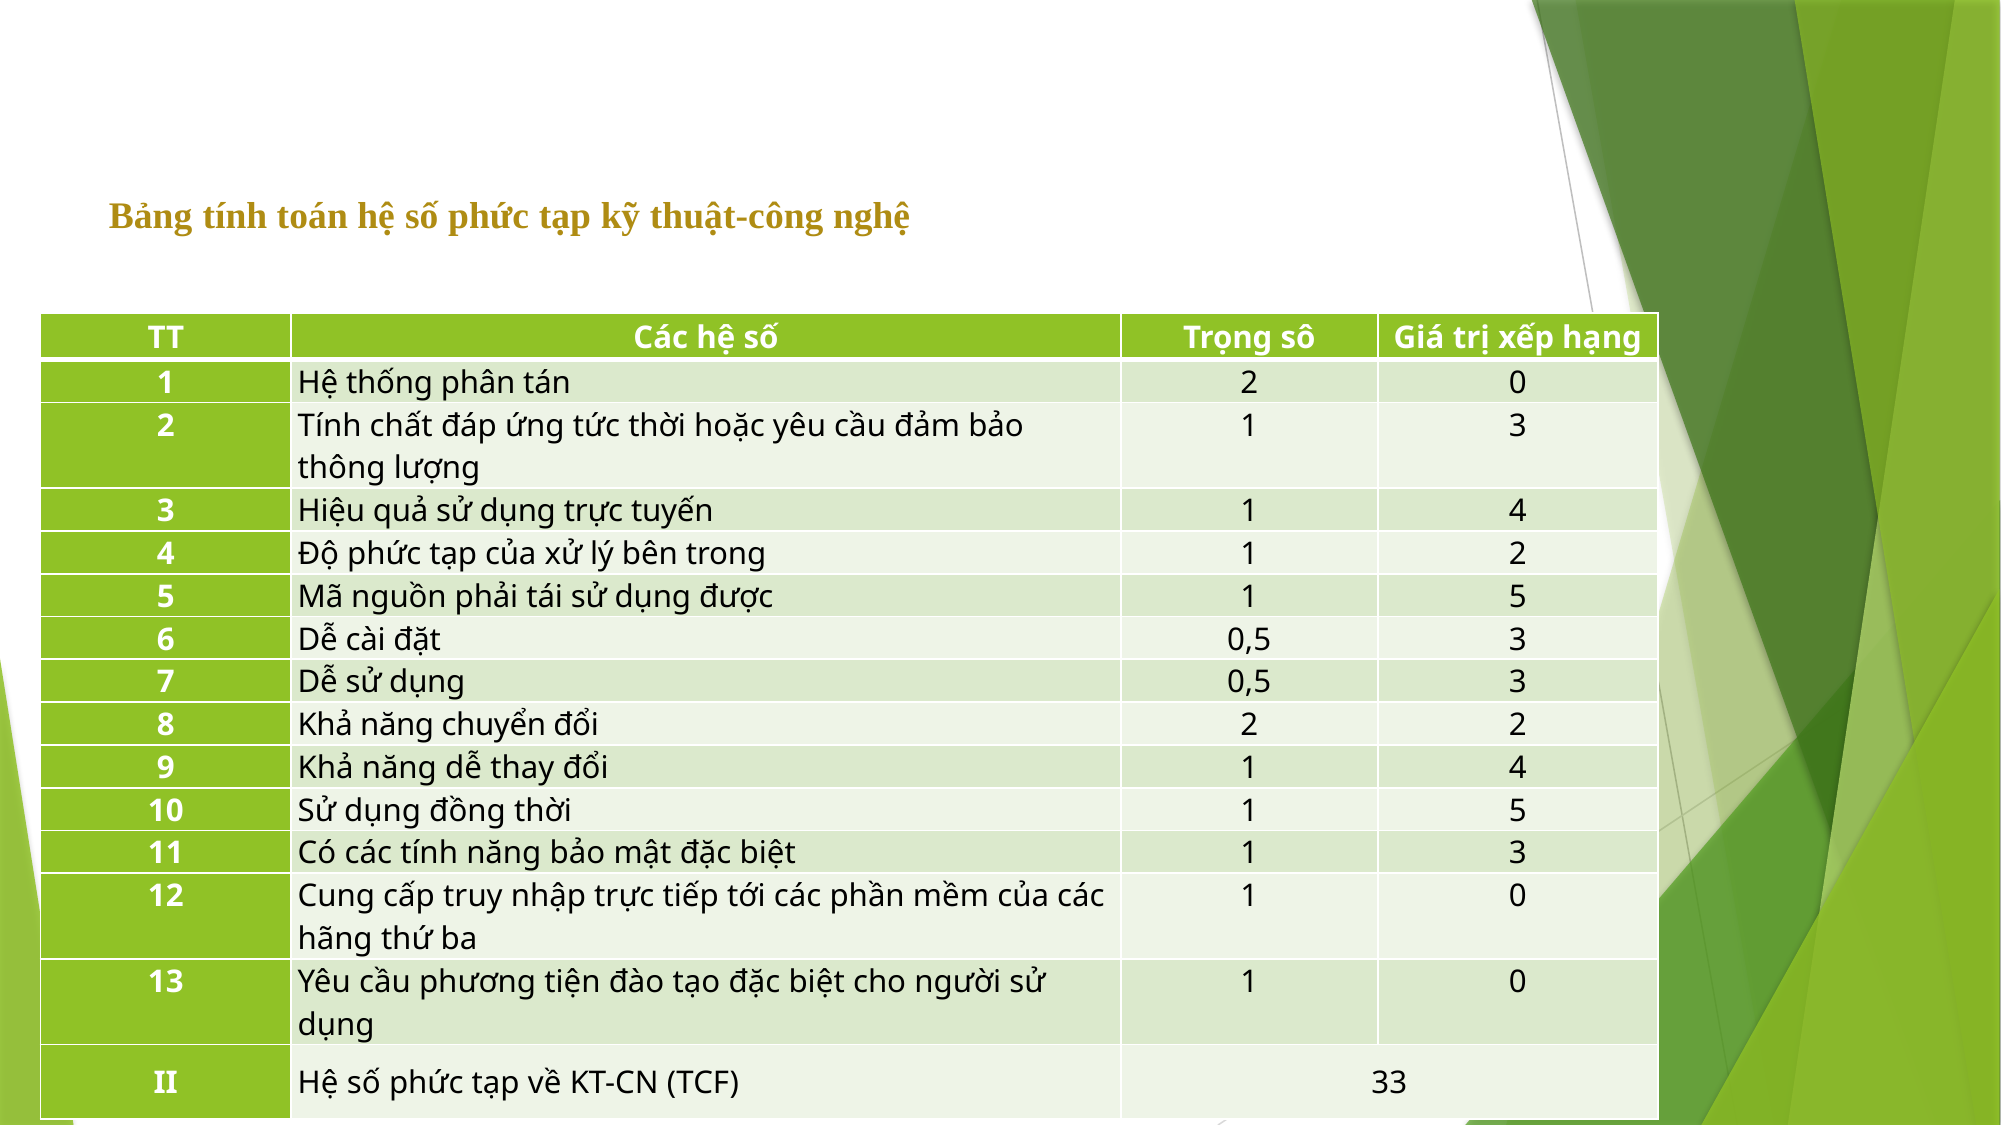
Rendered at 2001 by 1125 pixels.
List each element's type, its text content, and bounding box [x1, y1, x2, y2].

table_cell 1 [1122, 960, 1377, 1044]
table_cell 1 [1122, 403, 1377, 487]
table_cell 0 [1379, 362, 1657, 402]
table_cell Có các tính năng bảo mật đặc biệt [292, 831, 1120, 872]
table_cell 5 [1379, 789, 1657, 830]
table_cell 0,5 [1122, 617, 1377, 658]
table_cell 1 [1122, 746, 1377, 787]
table_cell 2 [1379, 703, 1657, 744]
table_cell 3 [1379, 617, 1657, 658]
table_cell Tính chất đáp ứng tức thời hoặc yêu cầu đảm bảo thông lượng [292, 403, 1120, 487]
table_cell Dễ cài đặt [292, 617, 1120, 658]
table_cell 8 [41, 703, 290, 744]
table_cell Dễ sử dụng [292, 660, 1120, 701]
table_cell 33 [1122, 1045, 1657, 1118]
table_cell 5 [1379, 575, 1657, 616]
table_cell 3 [1379, 660, 1657, 701]
table_cell 2 [41, 403, 290, 487]
table_cell Khả năng dễ thay đổi [292, 746, 1120, 787]
table_cell 2 [1379, 532, 1657, 573]
table_cell 2 [1122, 362, 1377, 402]
table_cell Cung cấp truy nhập trực tiếp tới các phần mềm của các hãng thứ ba [292, 874, 1120, 958]
table_cell 5 [41, 575, 290, 616]
table_header Trọng sô [1122, 314, 1377, 357]
table_cell 4 [1379, 746, 1657, 787]
table_cell 3 [1379, 831, 1657, 872]
table_cell 6 [41, 617, 290, 658]
table_cell II [41, 1045, 290, 1118]
table_cell 0 [1379, 874, 1657, 958]
table_cell 1 [1122, 874, 1377, 958]
table_cell 11 [41, 831, 290, 872]
table_cell Hệ số phức tạp về KT-CN (TCF) [292, 1045, 1120, 1118]
table_cell 4 [41, 532, 290, 573]
table_cell 1 [1122, 575, 1377, 616]
table_header Giá trị xếp hạng [1379, 314, 1657, 357]
table_cell 0,5 [1122, 660, 1377, 701]
text_box Bảng tính toán hệ số phức tạp kỹ thuật-công nghệ [84, 183, 1087, 243]
table_header Các hệ số [292, 314, 1120, 357]
table_header TT [41, 314, 290, 357]
table_cell Hiệu quả sử dụng trực tuyến [292, 489, 1120, 530]
table_cell 2 [1122, 703, 1377, 744]
table_cell 3 [41, 489, 290, 530]
table_cell Độ phức tạp của xử lý bên trong [292, 532, 1120, 573]
table_cell 0 [1379, 960, 1657, 1044]
table_cell 1 [1122, 489, 1377, 530]
table_cell 9 [41, 746, 290, 787]
table_cell 1 [1122, 789, 1377, 830]
table_cell Sử dụng đồng thời [292, 789, 1120, 830]
table_cell 12 [41, 874, 290, 958]
table_cell 3 [1379, 403, 1657, 487]
table_cell Yêu cầu phương tiện đào tạo đặc biệt cho người sử dụng [292, 960, 1120, 1044]
table_cell 1 [1122, 831, 1377, 872]
table_cell Khả năng chuyển đổi [292, 703, 1120, 744]
table_cell Mã nguồn phải tái sử dụng được [292, 575, 1120, 616]
table_cell Hệ thống phân tán [292, 362, 1120, 402]
table_cell 10 [41, 789, 290, 830]
table_cell 4 [1379, 489, 1657, 530]
table_cell 1 [41, 362, 290, 402]
table_cell 1 [1122, 532, 1377, 573]
table_cell 7 [41, 660, 290, 701]
table_cell 13 [41, 960, 290, 1044]
